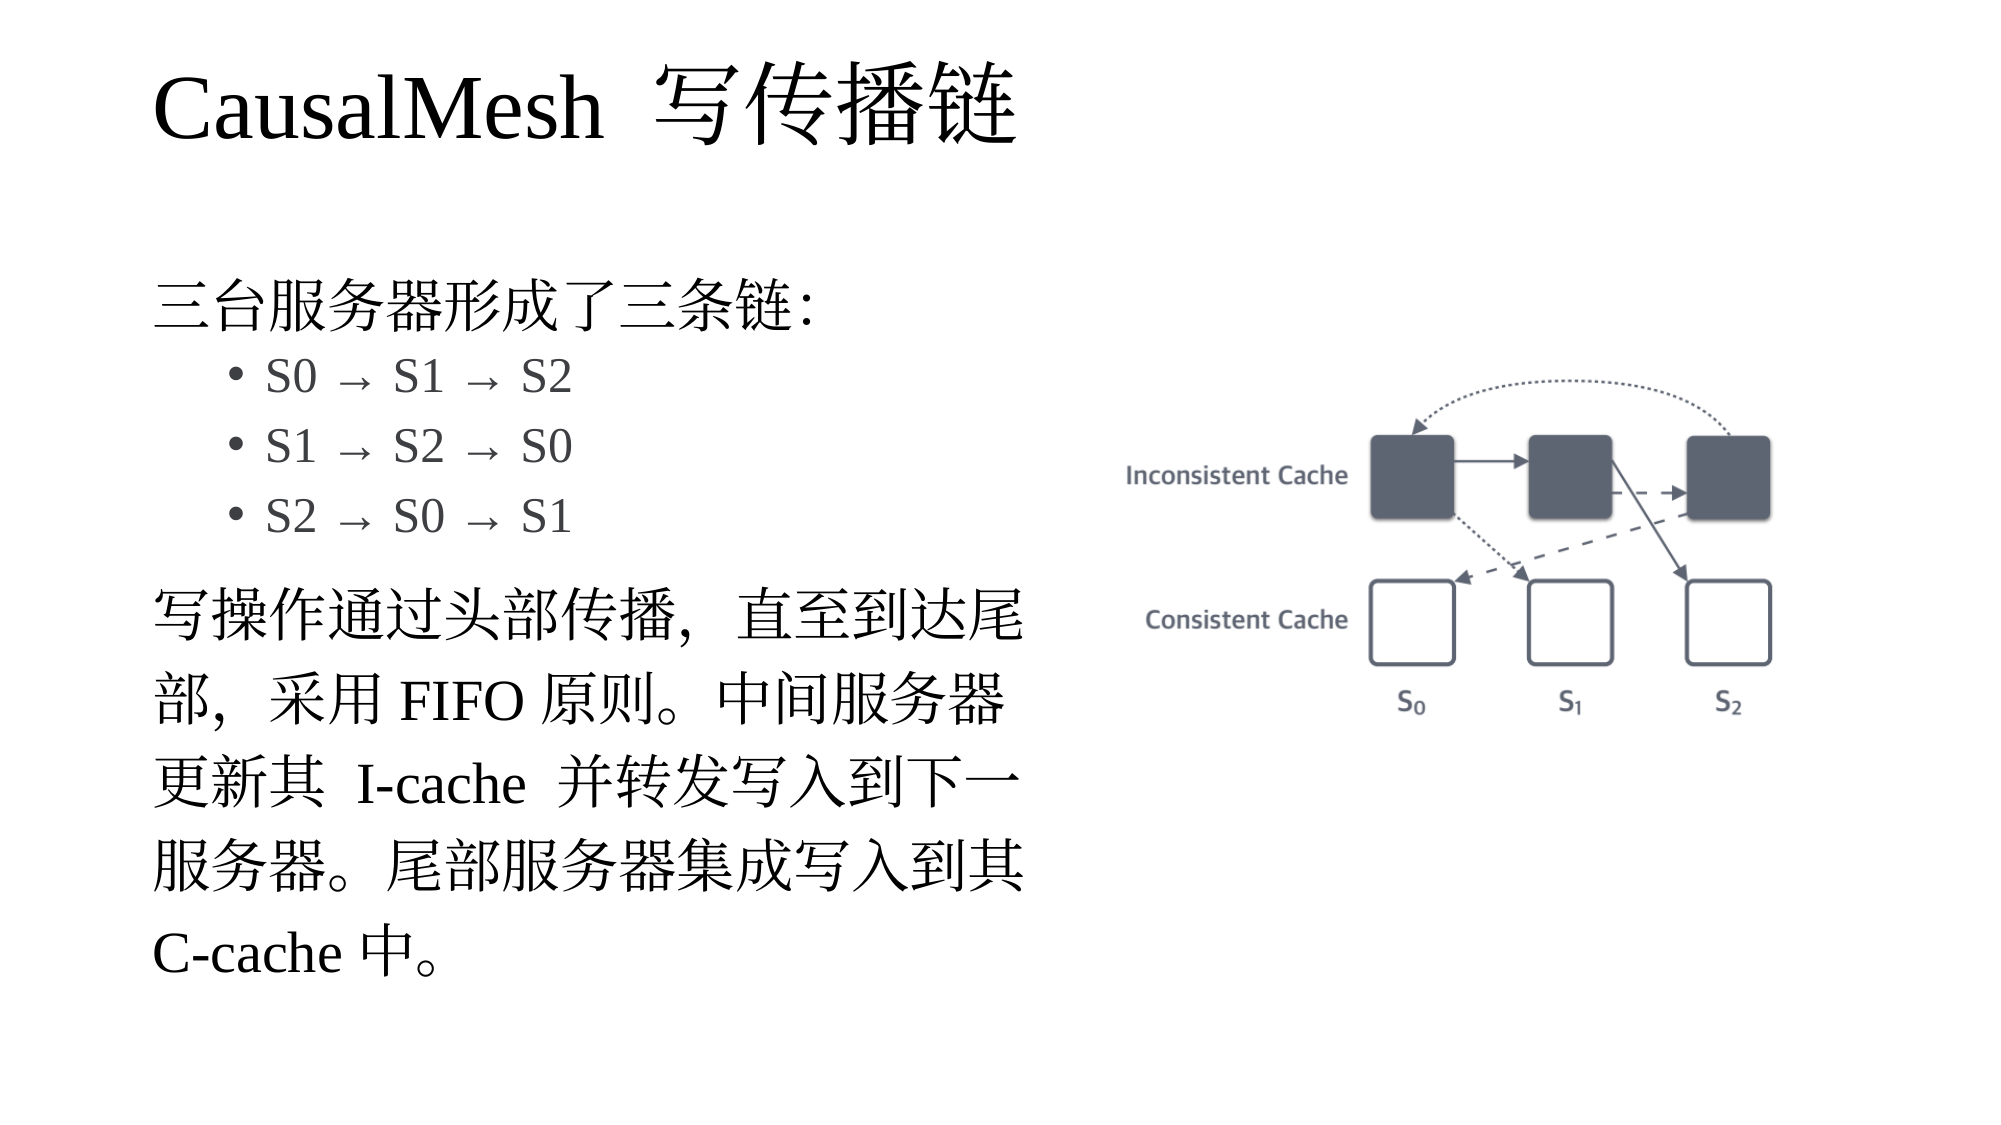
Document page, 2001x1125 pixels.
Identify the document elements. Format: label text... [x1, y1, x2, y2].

title CausalMesh 写传播链 [137, 0, 1863, 218]
text_box 三台服务器形成了三条链： S0 → S1 → S2 S1 → S2 → S0 S2 → S0 → S1 写操作通过头部传播，直至到达尾部，采用FIFO原则。中间服务器更新其 I-cache 并转发写入到下一服务器。尾部服务器集成写入到其C-cache中。 [137, 247, 1075, 989]
picture [1093, 364, 1863, 728]
